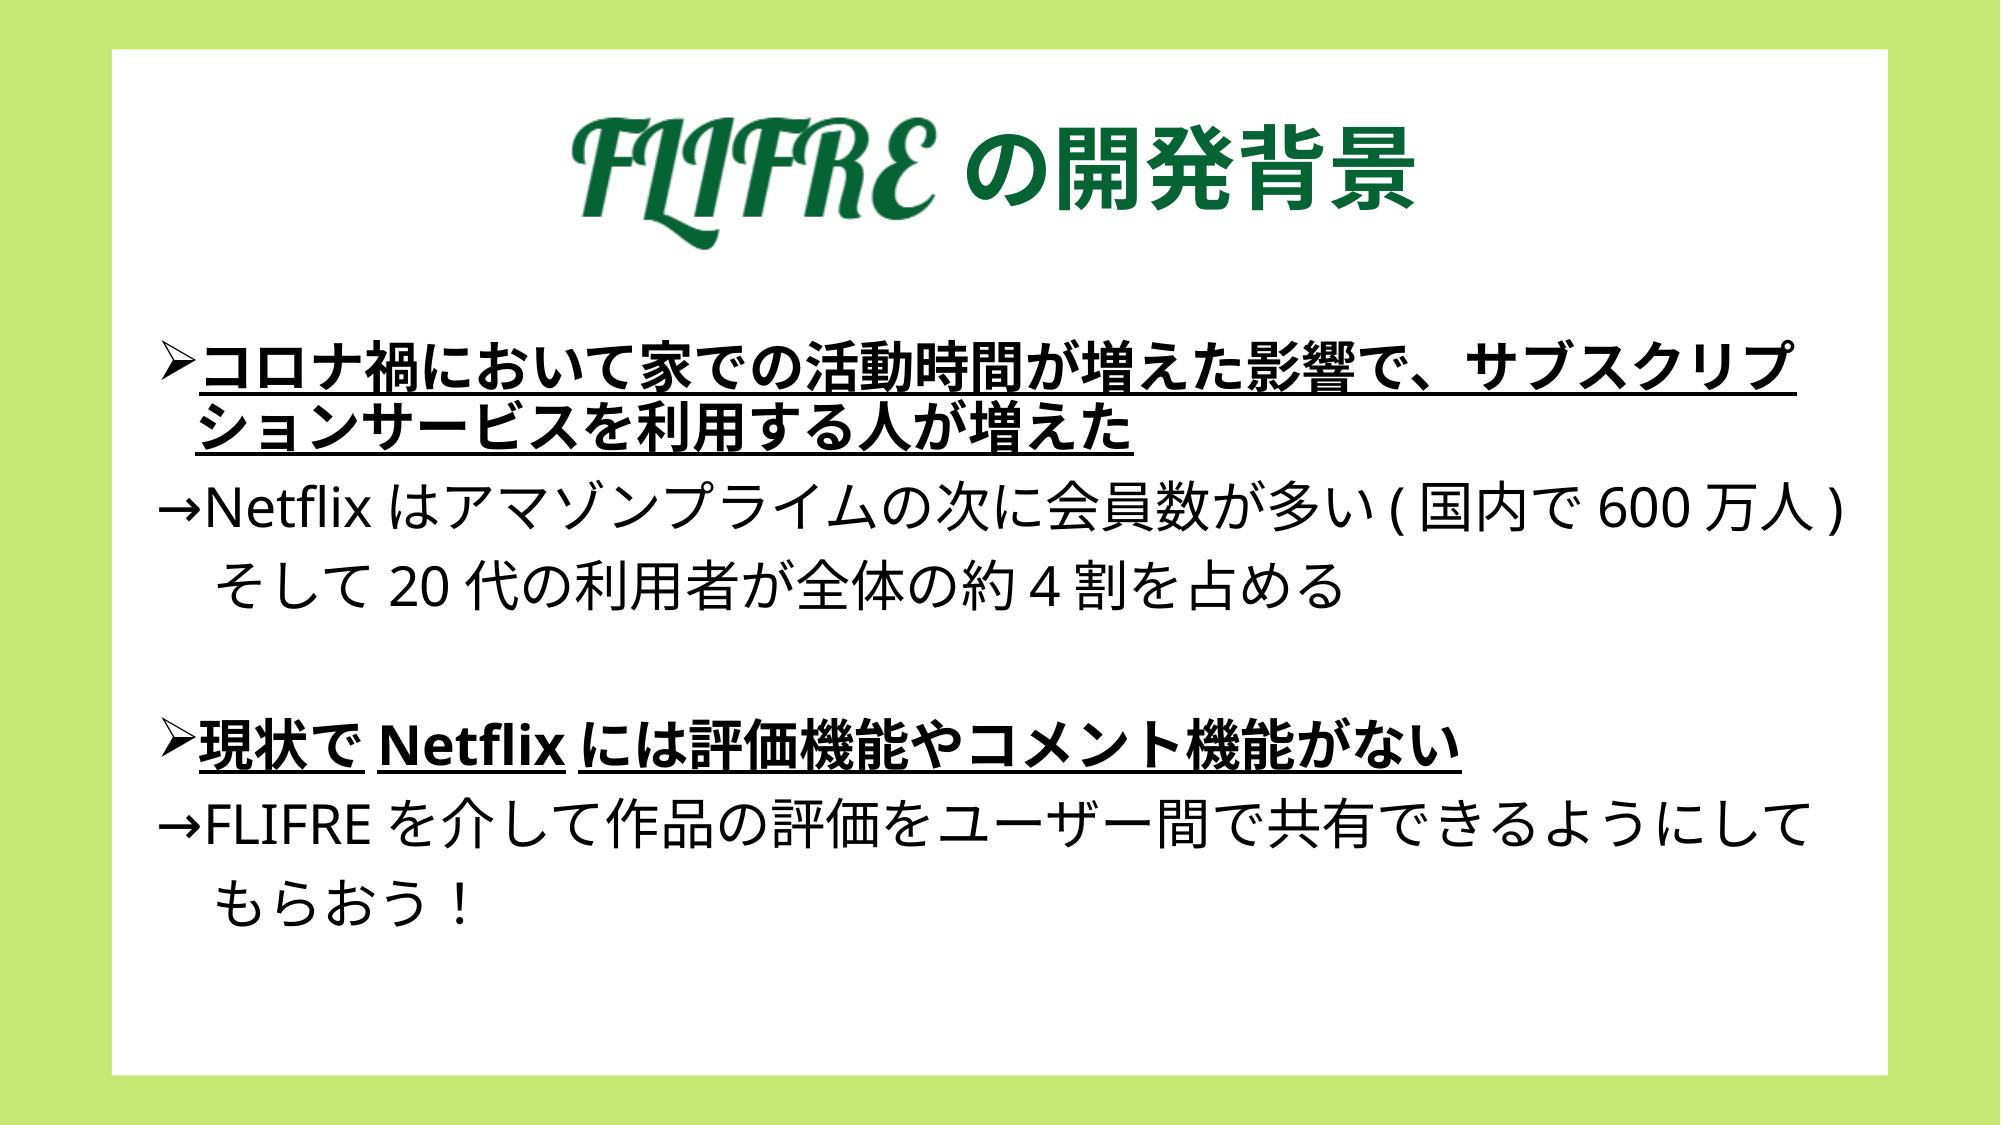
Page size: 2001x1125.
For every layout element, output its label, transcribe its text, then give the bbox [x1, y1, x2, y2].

text_box [111, 48, 1889, 1076]
picture [571, 85, 947, 261]
title の開発背景 [946, 64, 1515, 282]
list コロナ禍において家での活動時間が増えた影響で、サブスクリプションサービスを利用する人が増えた →Netflixはアマゾンプライムの次に会員数が多い(国内で600万人) そして20代の利用者が全体の約4割を占める 現状でNetflixには評価機能やコメント機能がない →FLIFREを介して作品の評価をユーザー間で共有できるようにして もらおう！ [141, 332, 1867, 953]
